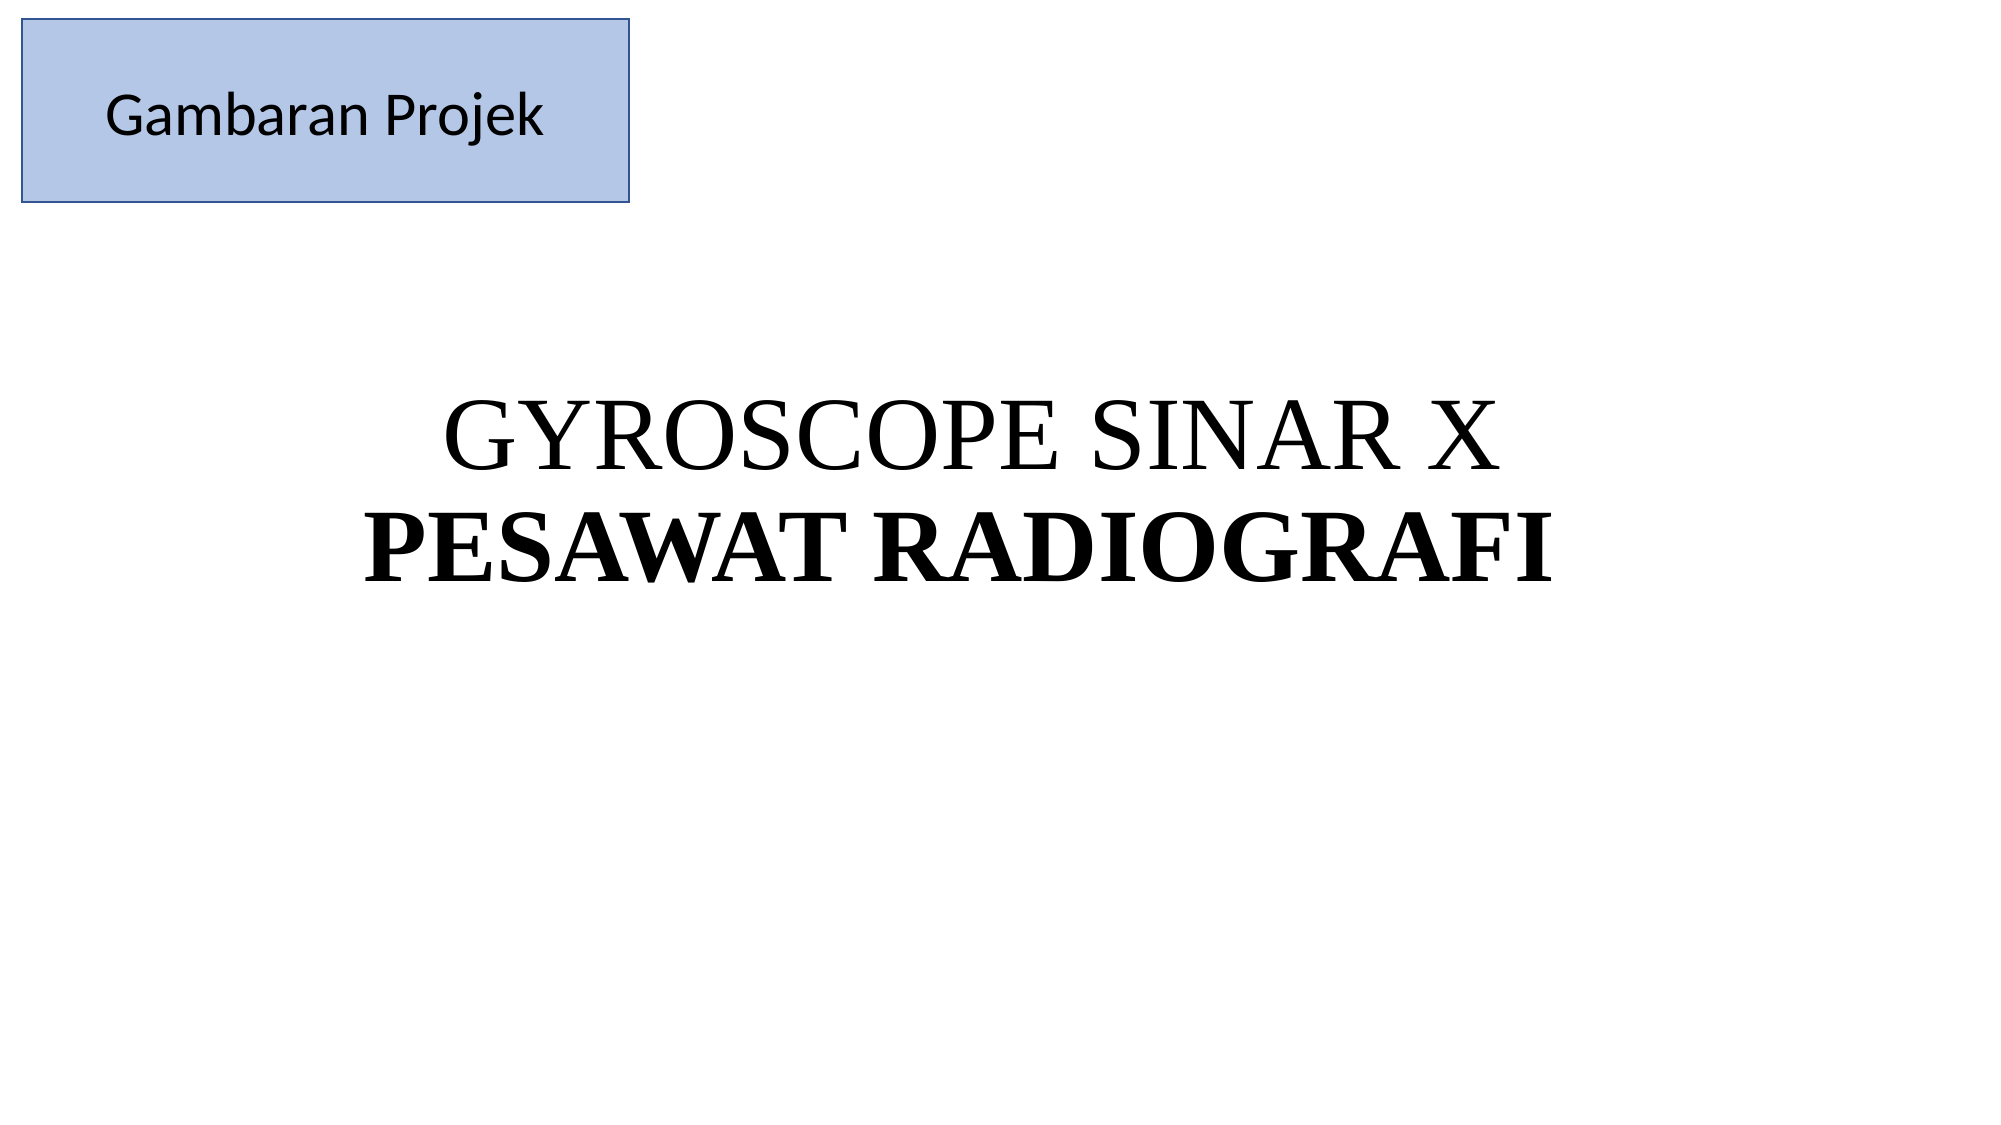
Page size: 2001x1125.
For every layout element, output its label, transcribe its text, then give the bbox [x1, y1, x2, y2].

title GYROSCOPE SINAR X PESAWAT RADIOGRAFI [222, 235, 1723, 612]
text_box Gambaran Projek [21, 18, 630, 203]
